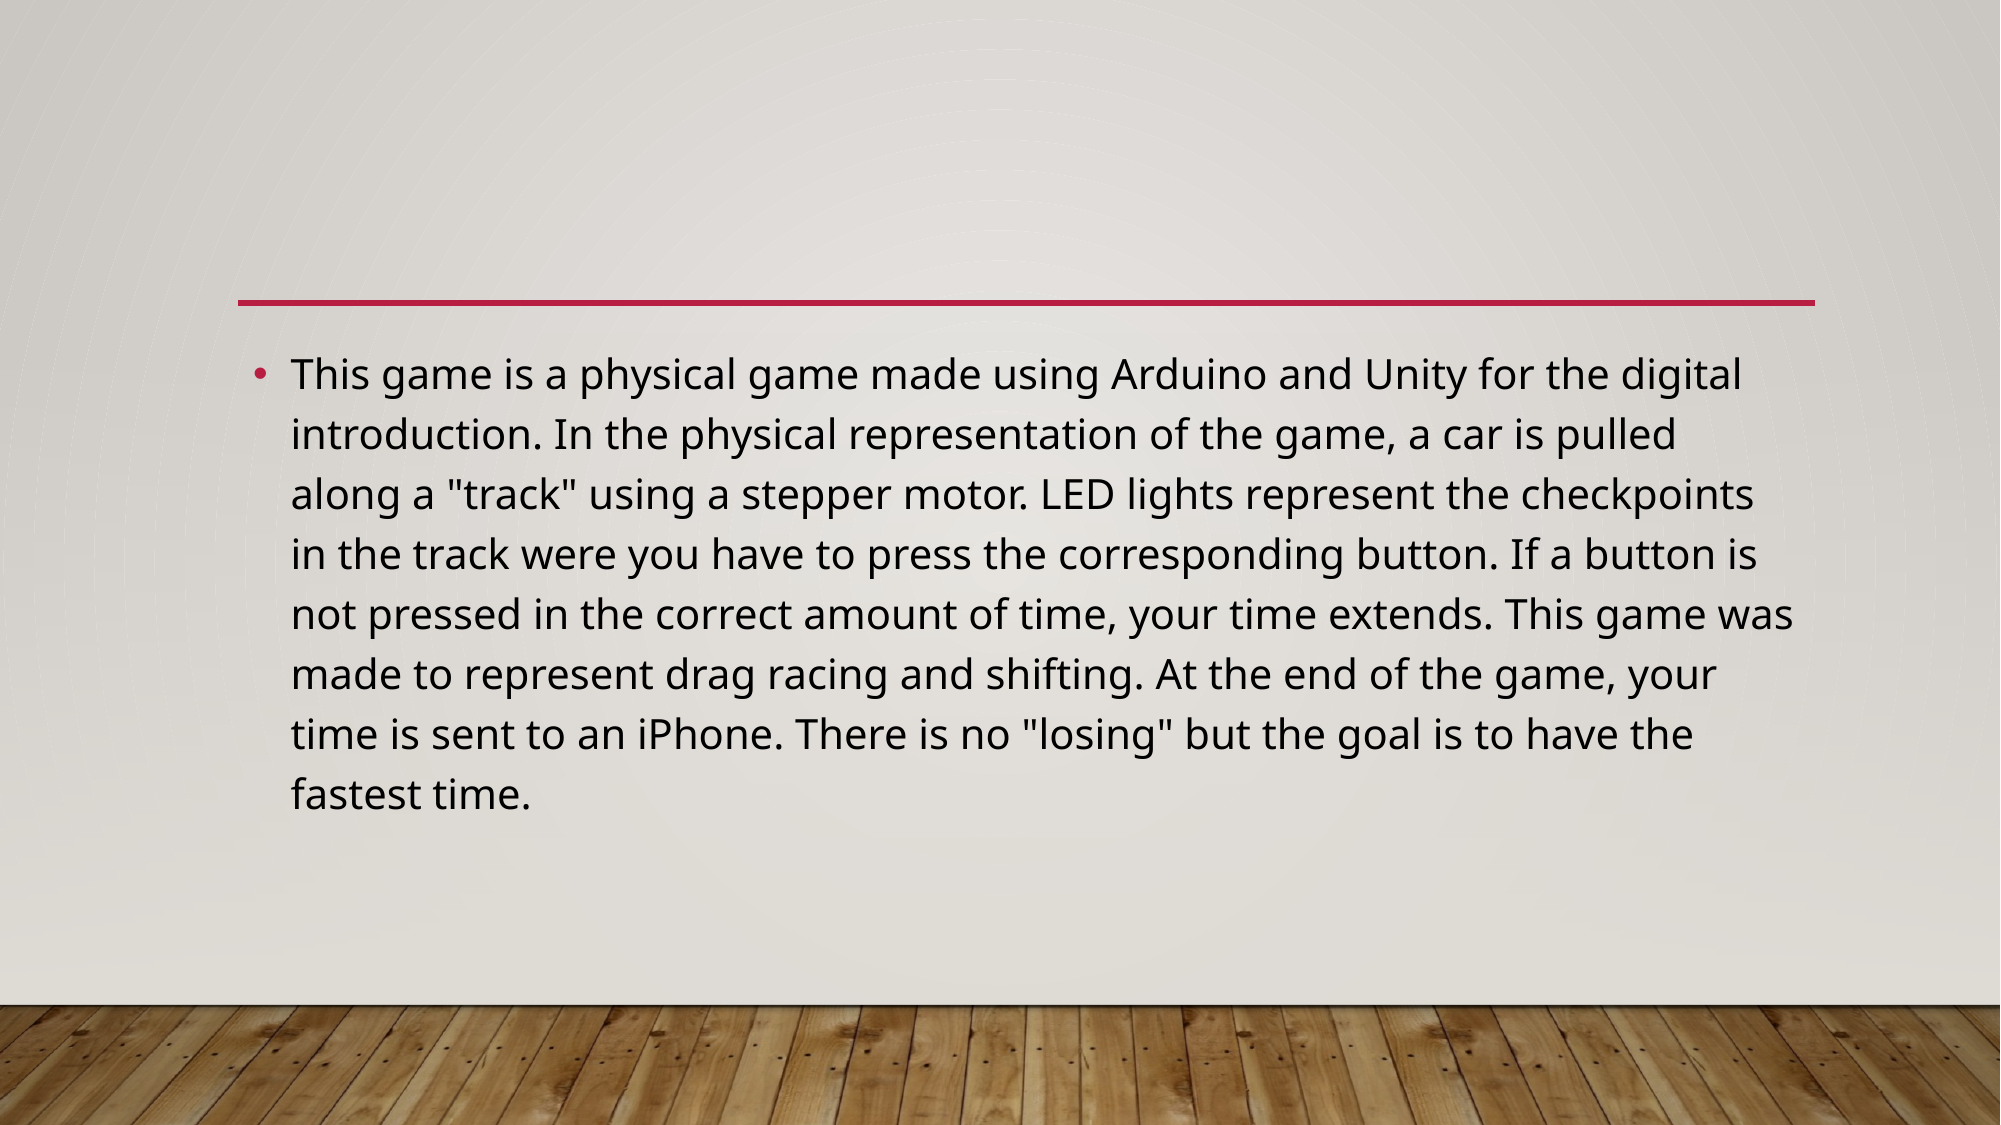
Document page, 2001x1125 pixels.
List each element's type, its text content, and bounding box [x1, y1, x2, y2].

list This game is a physical game made using Arduino and Unity for the digital introduction. In the physical representation of the game, a car is pulled along a "track" using a stepper motor. LED lights represent the checkpoints in the track were you have to press the corresponding button. If a button is not pressed in the correct amount of time, your time extends. This game was made to represent drag racing and shifting. At the end of the game, your time is sent to an iPhone. There is no "losing" but the goal is to have the fastest time. [238, 330, 1814, 897]
picture [0, 1005, 2000, 1125]
